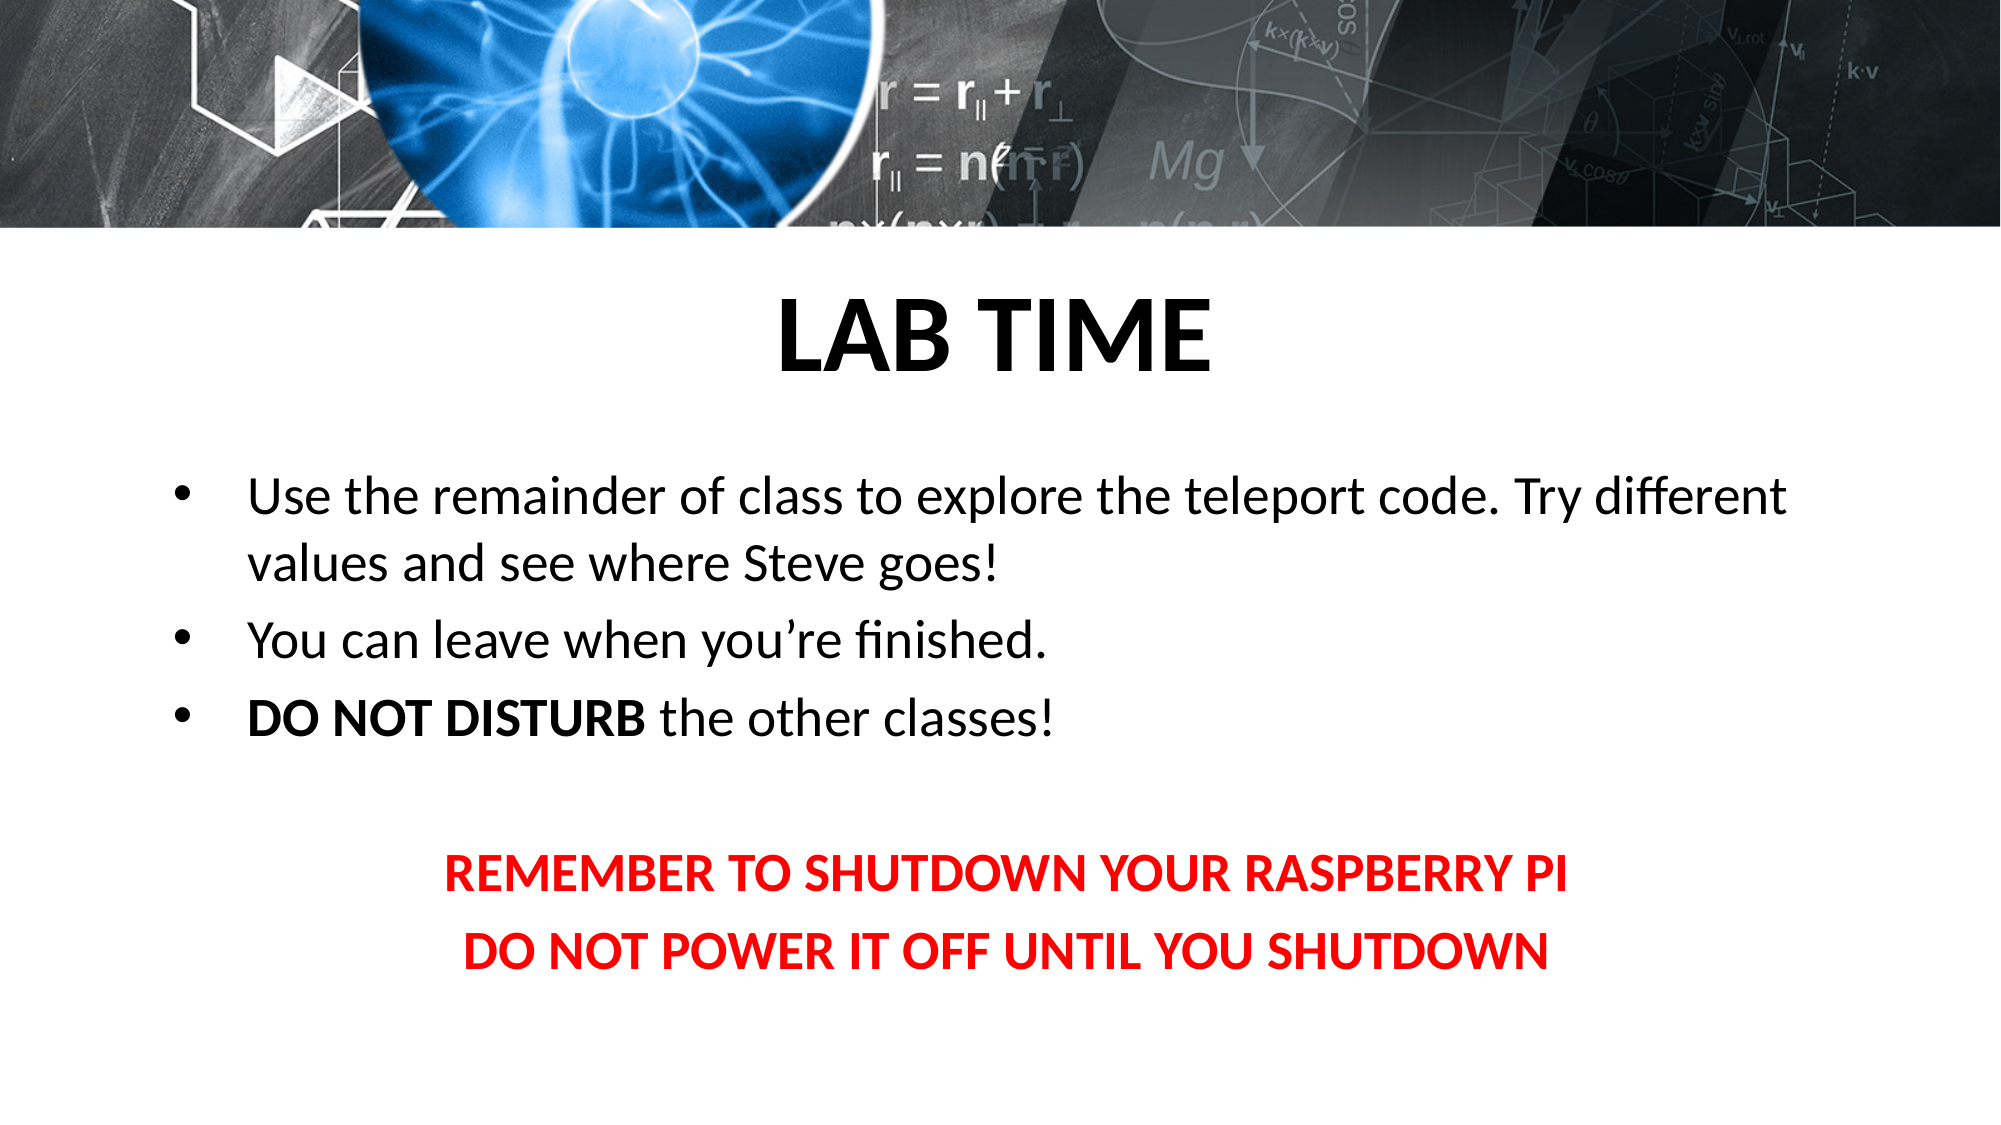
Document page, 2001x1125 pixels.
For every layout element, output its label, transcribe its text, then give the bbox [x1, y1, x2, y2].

list Use the remainder of class to explore the teleport code. Try different values and see where Steve goes! You can leave when you’re finished. DO NOT DISTURB the other classes! REMEMBER TO SHUTDOWN YOUR RASPBERRY PI DO NOT POWER IT OFF UNTIL YOU SHUTDOWN [157, 429, 1858, 989]
title LAB TIME [157, 252, 1858, 429]
picture [0, 0, 2001, 1125]
